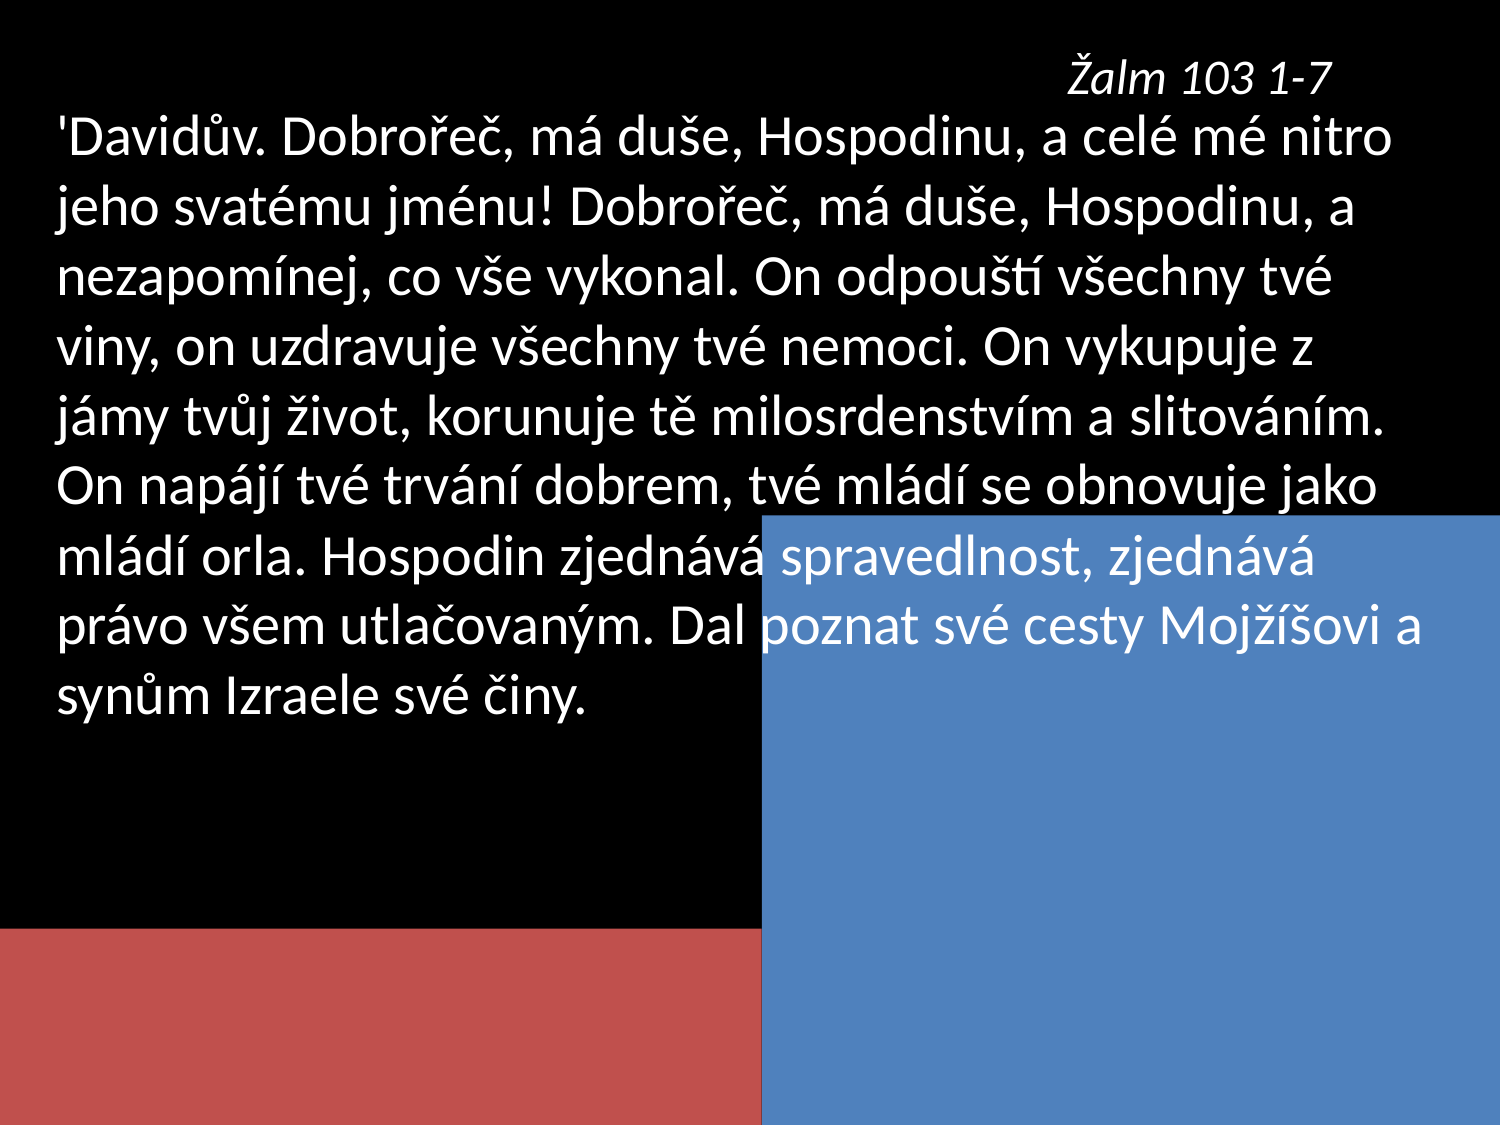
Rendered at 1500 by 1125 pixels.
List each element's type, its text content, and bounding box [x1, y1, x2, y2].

text_box [760, 513, 1500, 1125]
text_box [0, 927, 764, 1125]
subtitle 'Davidův. Dobrořeč, má duše, Hospodinu, a celé mé nitro jeho svatému jménu! Dobrořeč, má duše, Hospodinu, a nezapomínej, co vše vykonal. On odpouští všechny tvé viny, on uzdravuje všechny tvé nemoci. On vykupuje z jámy tvůj život, korunuje tě milosrdenstvím a slitováním. On napájí tvé trvání dobrem, tvé mládí se obnovuje jako mládí orla. Hospodin zjednává spravedlnost, zjednává právo všem utlačovaným. Dal poznat své cesty Mojžíšovi a synům Izraele své činy. [41, 90, 1447, 917]
text_box Žalm 103 1-7 [927, 19, 1471, 107]
